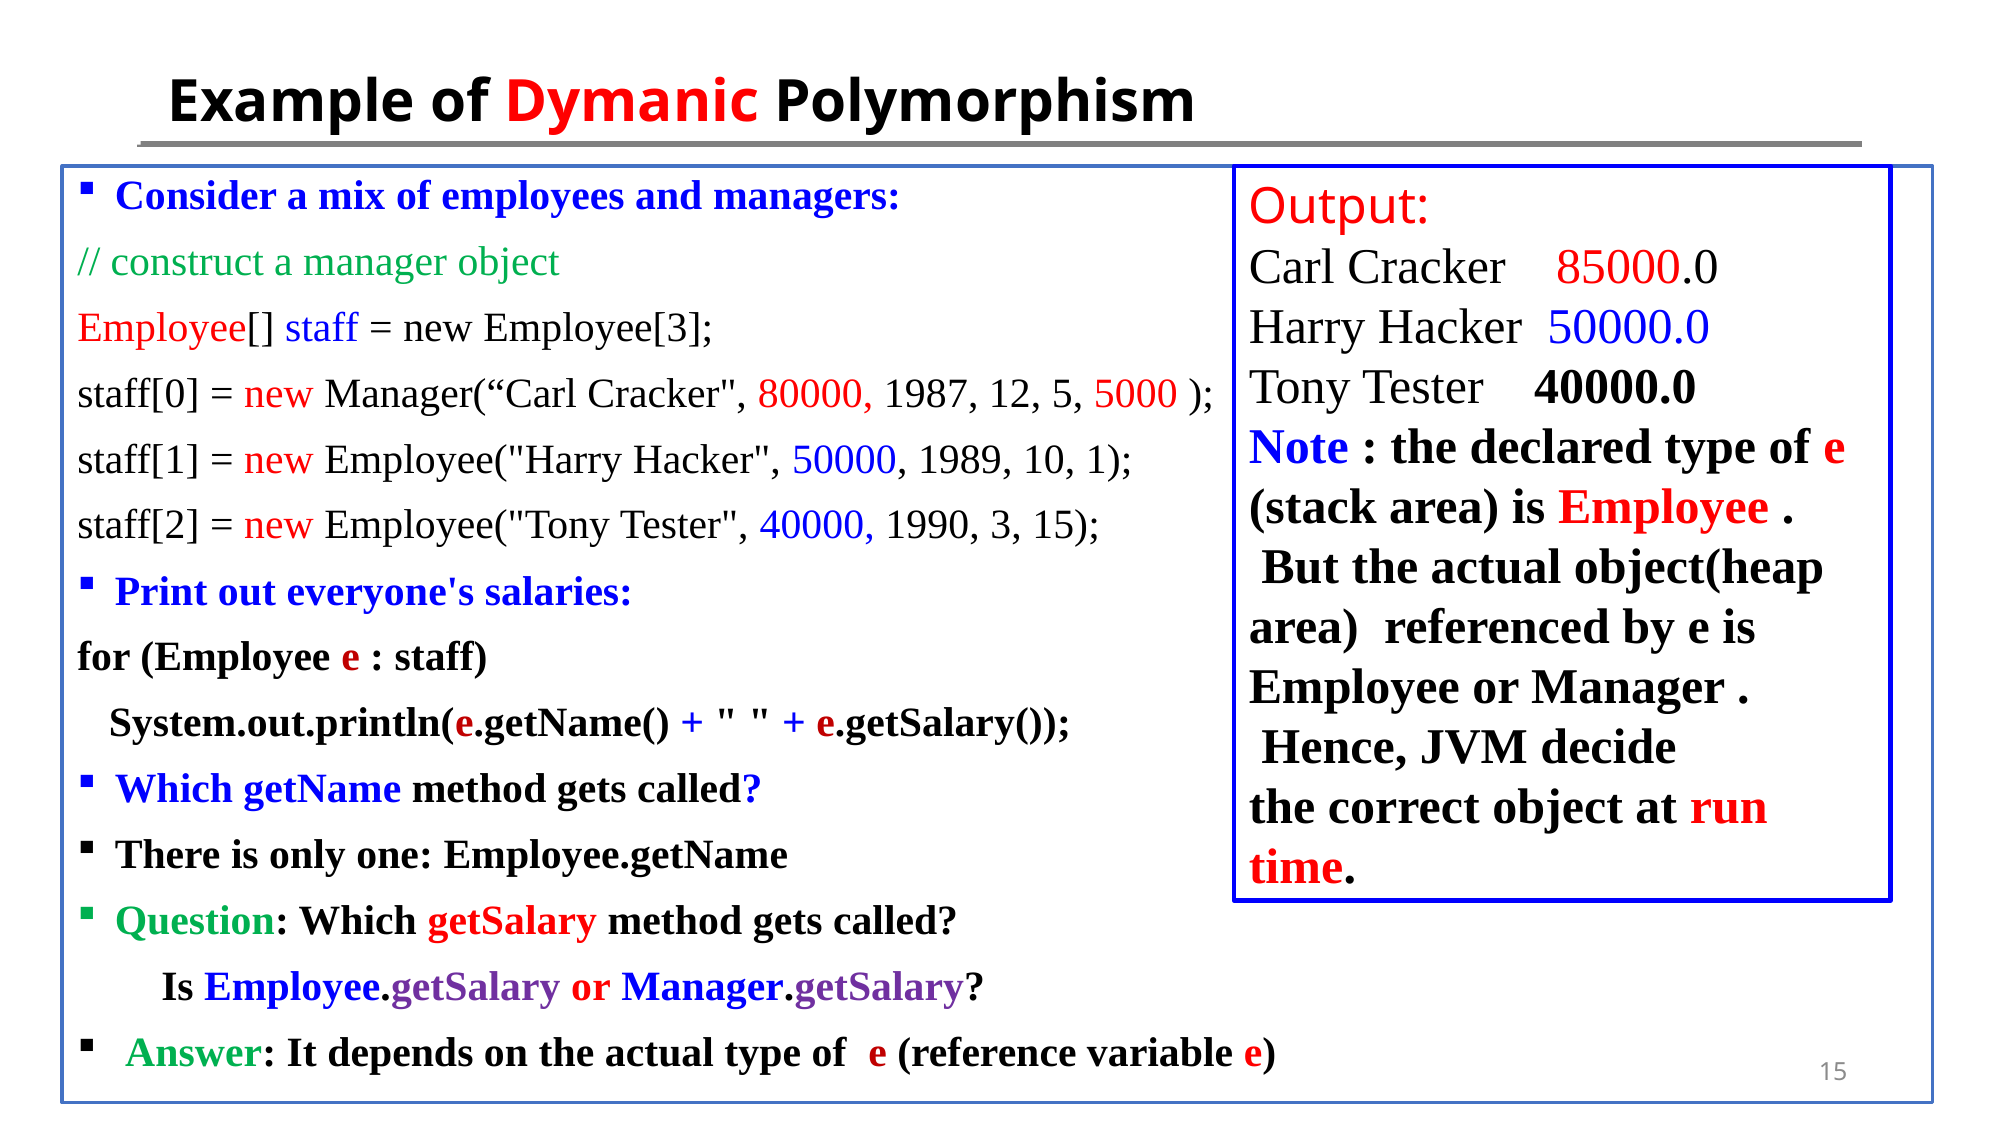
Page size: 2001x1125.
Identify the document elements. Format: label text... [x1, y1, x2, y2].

slide_number 15 [1412, 1042, 1863, 1103]
title Example of Dymanic Polymorphism [137, 59, 1863, 145]
list Consider a mix of employees and managers: // construct a manager object Employee[] staff = new Employee[3]; staff[0] = new Manager(“Carl Cracker", 80000, 1987, 12, 5, 5000 ); staff[1] = new Employee("Harry Hacker", 50000, 1989, 10, 1); staff[2] = new Employee("Tony Tester", 40000, 1990, 3, 15); Print out everyone's salaries: for (Employee e : staff) System.out.println(e.getName() + " " + e.getSalary()); Which getName method gets called? There is only one: Employee.getName Question: Which getSalary method gets called? Is Employee.getSalary or Manager.getSalary? Answer: It depends on the actual type of e (reference variable e) [62, 165, 1933, 1103]
text_box Output: Carl Cracker 85000.0 Harry Hacker 50000.0 Tony Tester 40000.0 Note : the declared type of e (stack area) is Employee . But the actual object(heap area) referenced by e is Employee or Manager . Hence, JVM decide the correct object at run time. [1234, 165, 1891, 901]
